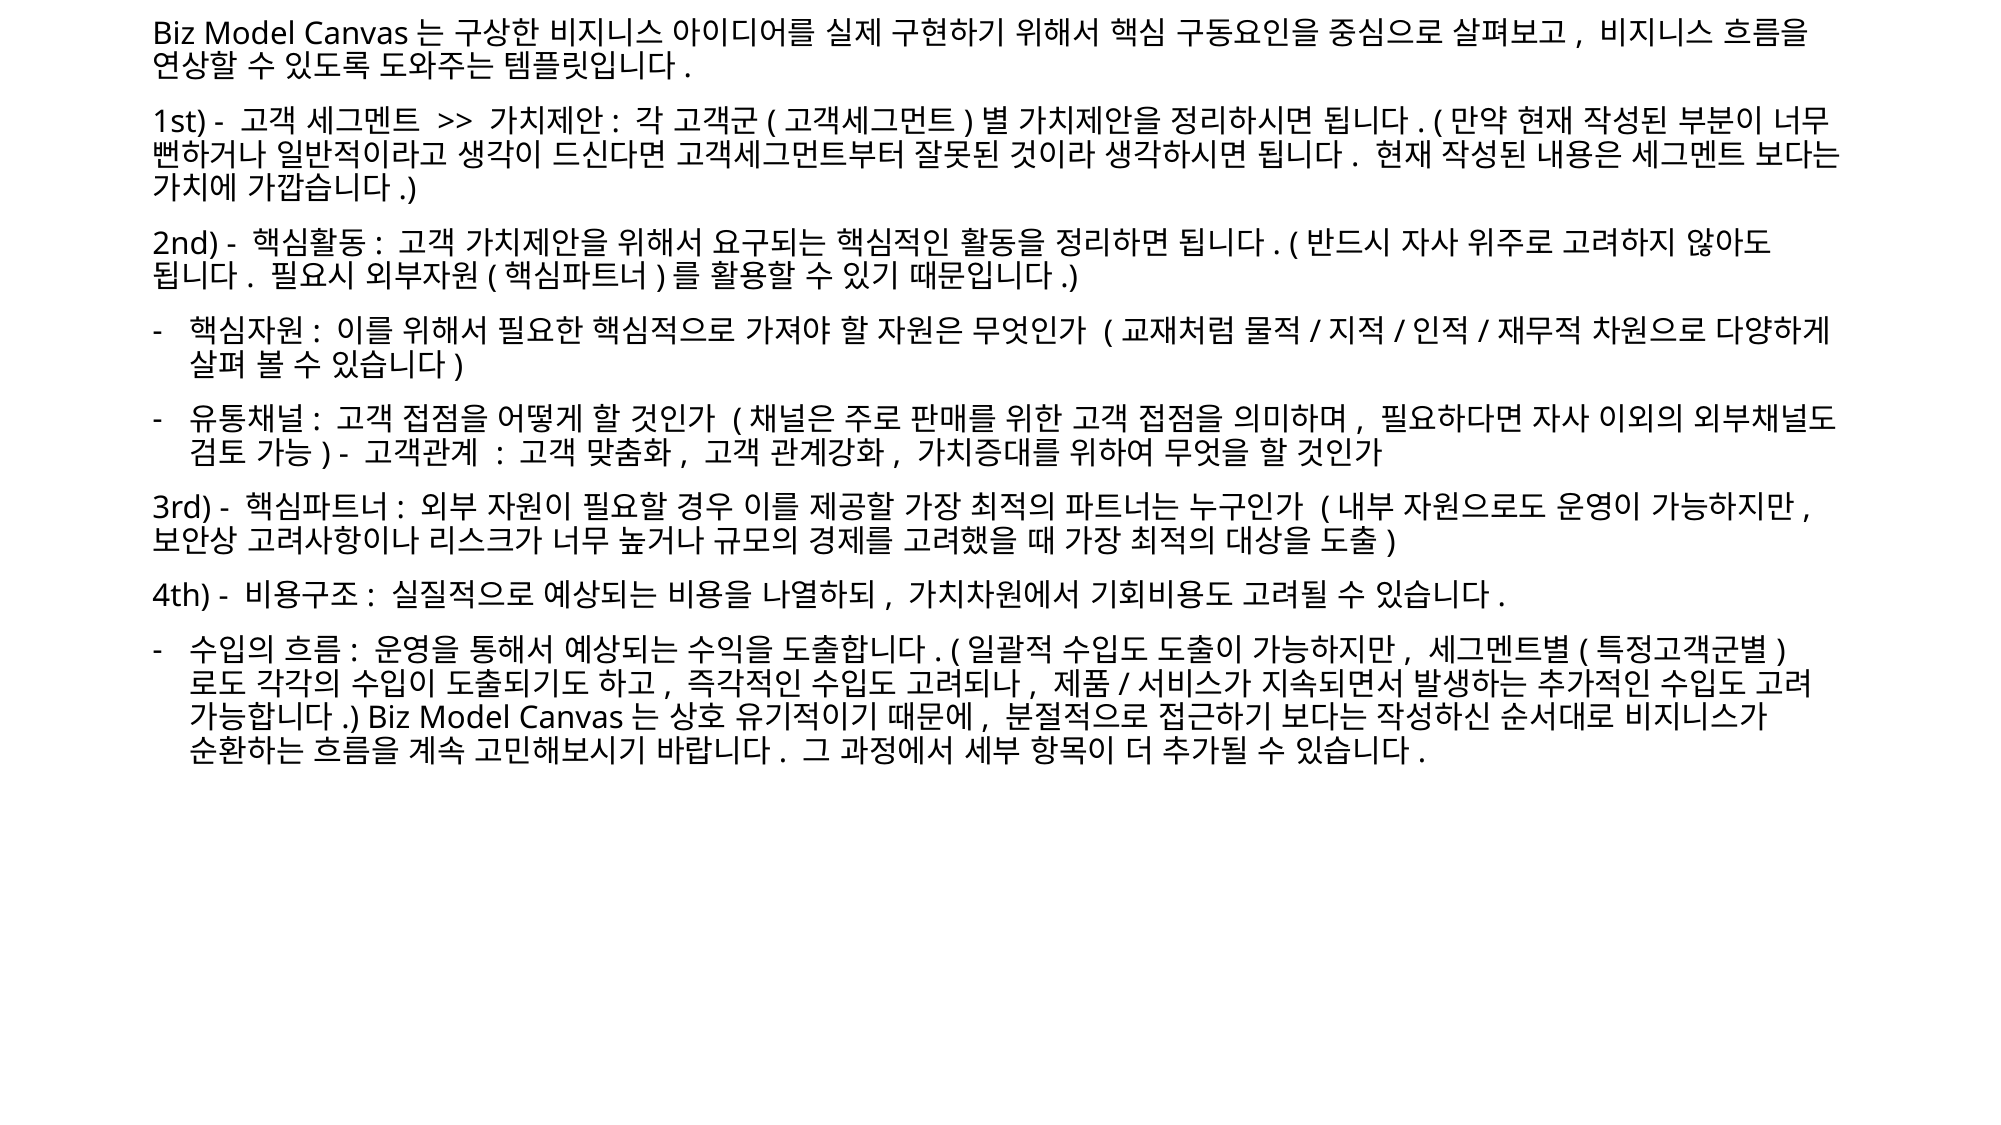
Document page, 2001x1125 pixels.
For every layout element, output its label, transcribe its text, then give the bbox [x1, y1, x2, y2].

list Biz Model Canvas는 구상한 비지니스 아이디어를 실제 구현하기 위해서 핵심 구동요인을 중심으로 살펴보고, 비지니스 흐름을 연상할 수 있도록 도와주는 템플릿입니다. 1st) - 고객 세그멘트 >> 가치제안: 각 고객군(고객세그먼트)별 가치제안을 정리하시면 됩니다. (만약 현재 작성된 부분이 너무 뻔하거나 일반적이라고 생각이 드신다면 고객세그먼트부터 잘못된 것이라 생각하시면 됩니다. 현재 작성된 내용은 세그멘트 보다는 가치에 가깝습니다.) 2nd) - 핵심활동: 고객 가치제안을 위해서 요구되는 핵심적인 활동을 정리하면 됩니다. (반드시 자사 위주로 고려하지 않아도 됩니다. 필요시 외부자원(핵심파트너)를 활용할 수 있기 때문입니다.) 핵심자원: 이를 위해서 필요한 핵심적으로 가져야 할 자원은 무엇인가 (교재처럼 물적/지적/인적/재무적 차원으로 다양하게 살펴 볼 수 있습니다) 유통채널: 고객 접점을 어떻게 할 것인가 (채널은 주로 판매를 위한 고객 접점을 의미하며, 필요하다면 자사 이외의 외부채널도 검토 가능) - 고객관계 : 고객 맞춤화, 고객 관계강화, 가치증대를 위하여 무엇을 할 것인가 3rd) - 핵심파트너: 외부 자원이 필요할 경우 이를 제공할 가장 최적의 파트너는 누구인가 (내부 자원으로도 운영이 가능하지만, 보안상 고려사항이나 리스크가 너무 높거나 규모의 경제를 고려했을 때 가장 최적의 대상을 도출) 4th) - 비용구조: 실질적으로 예상되는 비용을 나열하되, 가치차원에서 기회비용도 고려될 수 있습니다. 수입의 흐름: 운영을 통해서 예상되는 수익을 도출합니다. (일괄적 수입도 도출이 가능하지만, 세그멘트별(특정고객군별) 로도 각각의 수입이 도출되기도 하고, 즉각적인 수입도 고려되나, 제품/서비스가 지속되면서 발생하는 추가적인 수입도 고려 가능합니다.) Biz Model Canvas는 상호 유기적이기 때문에, 분절적으로 접근하기 보다는 작성하신 순서대로 비지니스가 순환하는 흐름을 계속 고민해보시기 바랍니다. 그 과정에서 세부 항목이 더 추가될 수 있습니다. [137, 9, 1863, 1014]
